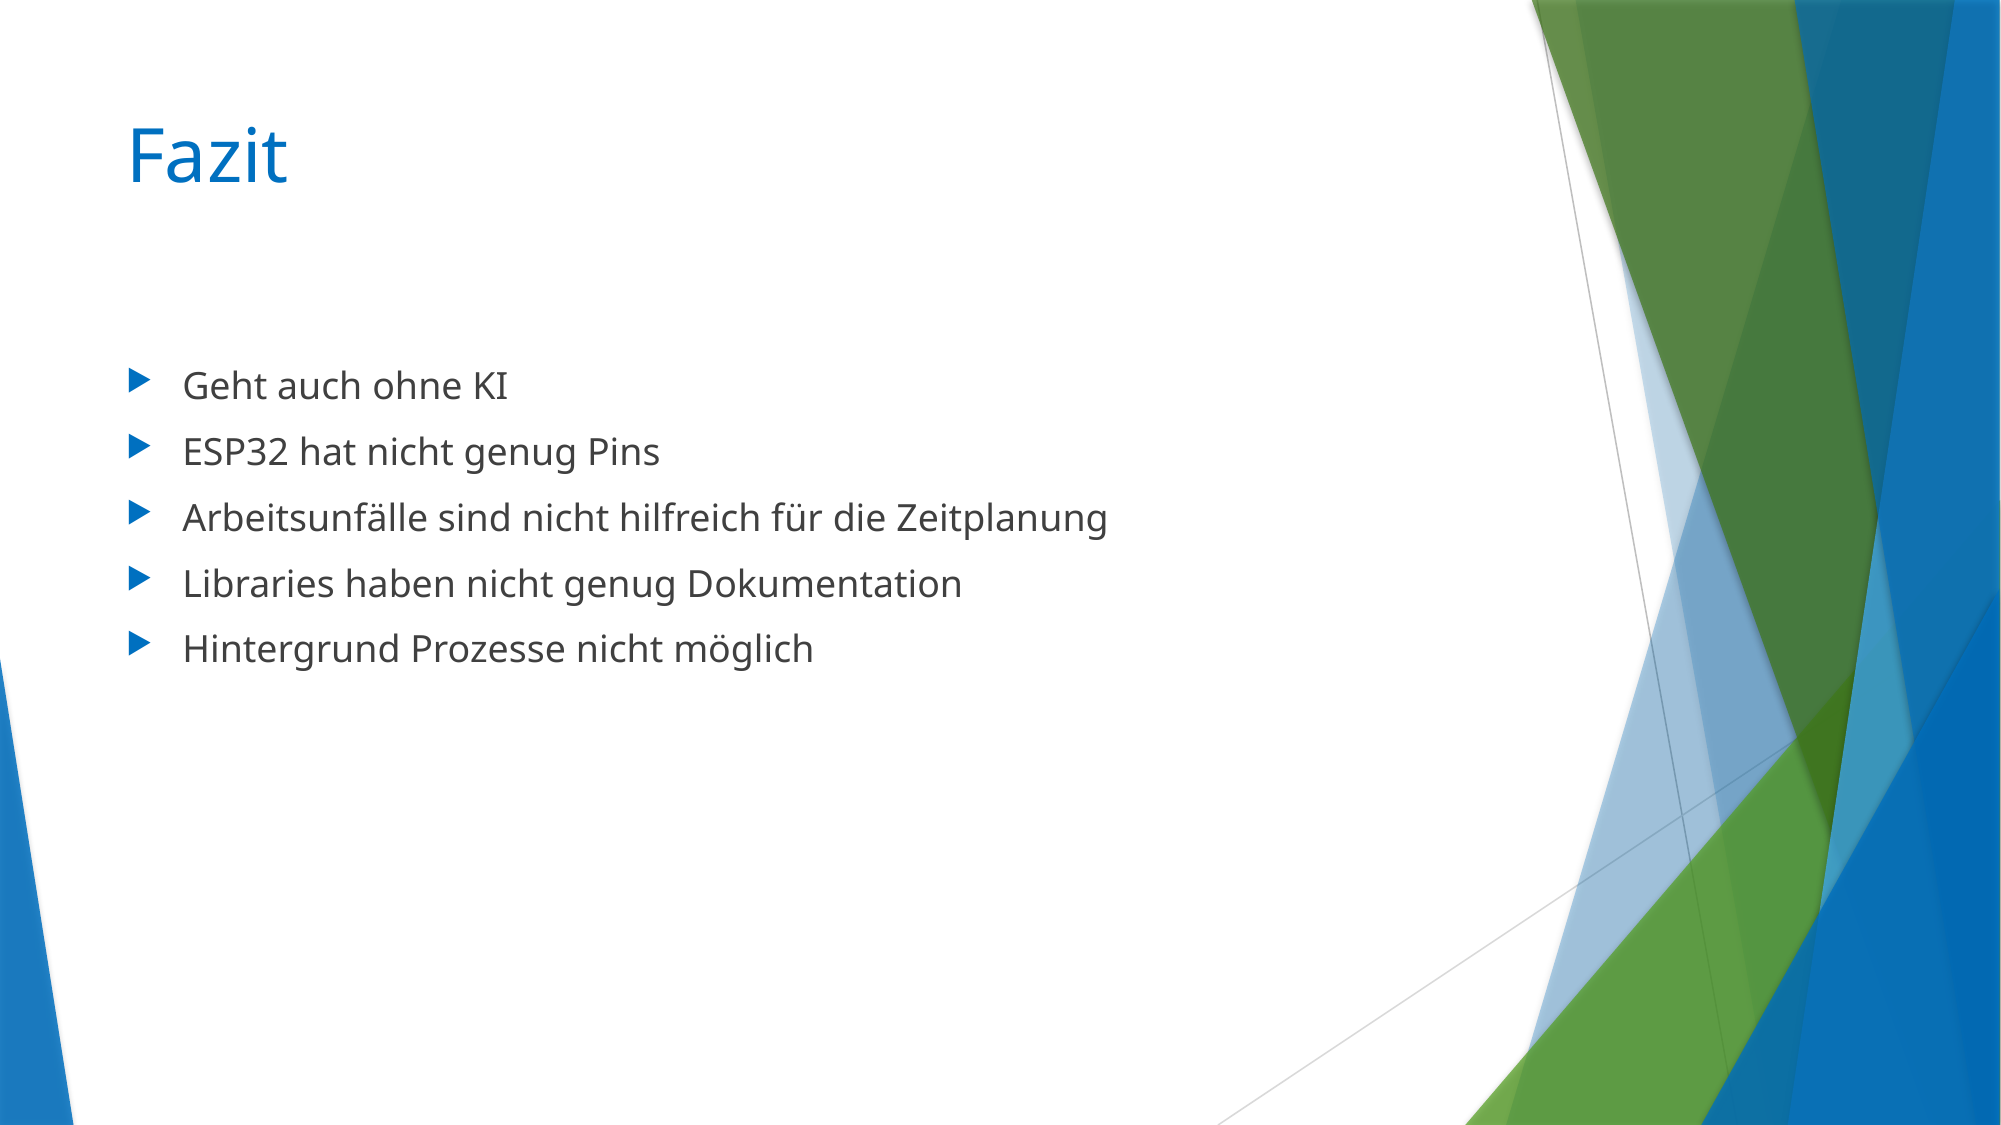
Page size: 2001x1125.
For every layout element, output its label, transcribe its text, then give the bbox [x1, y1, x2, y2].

list Geht auch ohne KI ESP32 hat nicht genug Pins Arbeitsunfälle sind nicht hilfreich für die Zeitplanung Libraries haben nicht genug Dokumentation Hintergrund Prozesse nicht möglich [111, 354, 1522, 992]
title Fazit [111, 99, 1522, 317]
